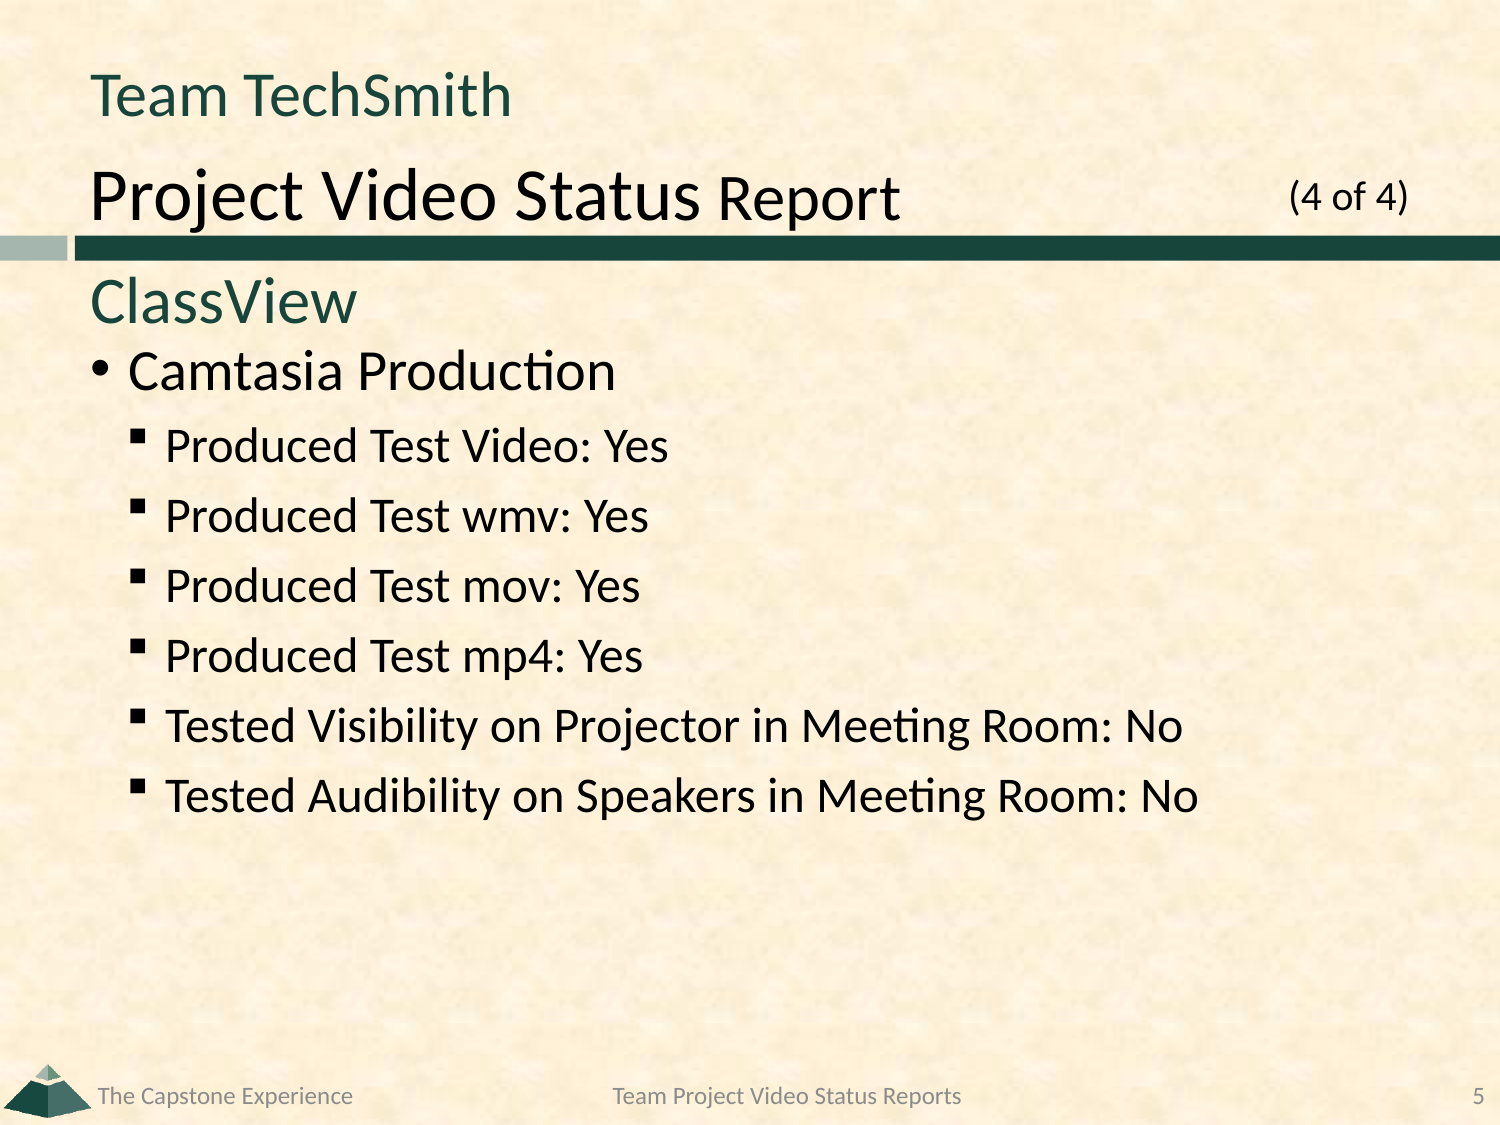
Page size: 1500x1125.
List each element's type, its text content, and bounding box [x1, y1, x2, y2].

list ClassView [75, 261, 1425, 325]
picture [0, 0, 1500, 1125]
footer Team Project Video Status Reports [425, 1065, 1149, 1125]
slide_number The Capstone Experience [75, 1065, 425, 1125]
title Team TechSmith [75, 45, 1425, 138]
list (4 of 4) [1125, 137, 1425, 244]
slide_number 5 [1149, 1065, 1500, 1125]
list Camtasia Production Produced Test Video: Yes Produced Test wmv: Yes Produced Test mov: Yes Produced Test mp4: Yes Tested Visibility on Projector in Meeting Room: No Tested Audibility on Speakers in Meeting Room: No [75, 325, 1425, 1063]
